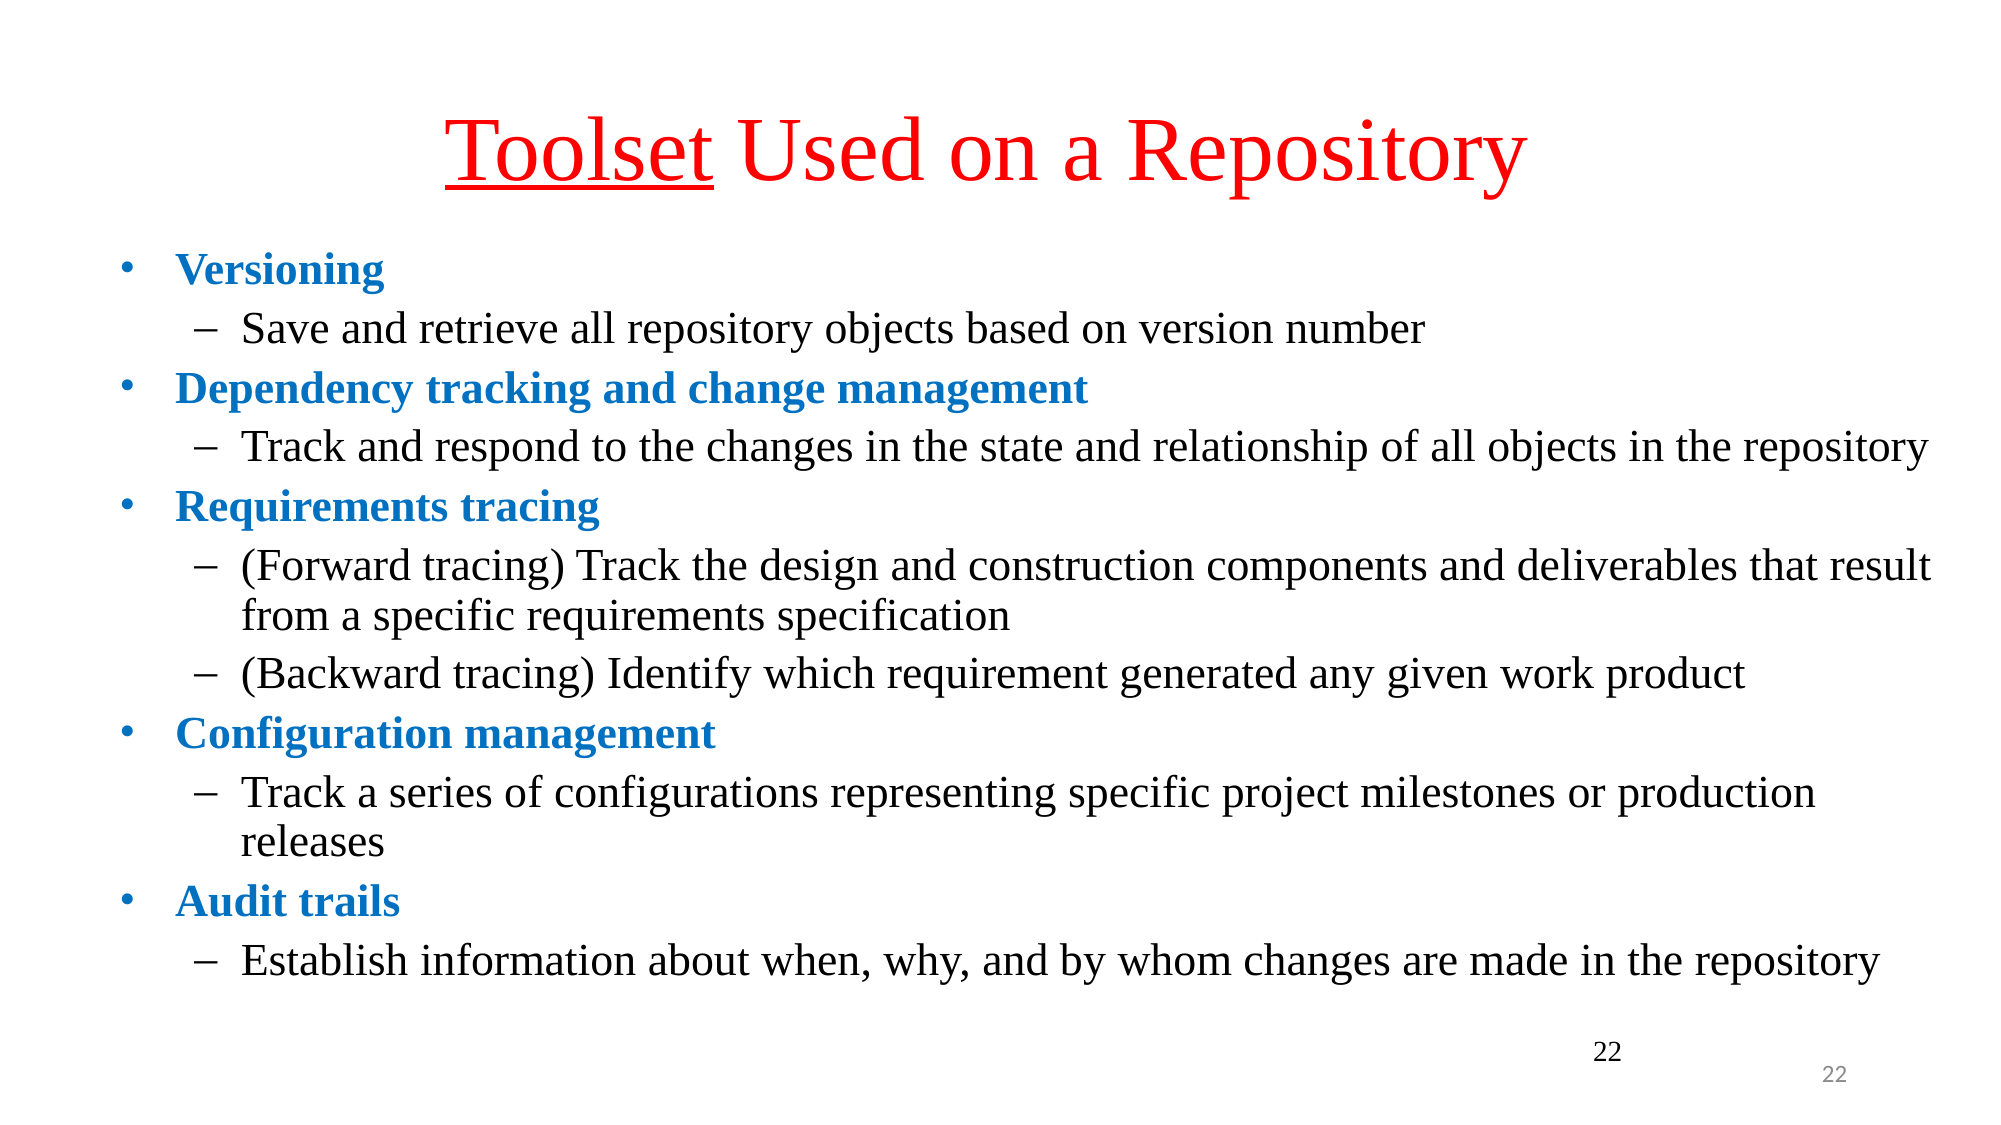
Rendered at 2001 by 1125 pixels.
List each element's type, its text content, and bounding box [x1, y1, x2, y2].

text_box 22 [1324, 1025, 1638, 1100]
text_box Versioning Save and retrieve all repository objects based on version number Dependency tracking and change management Track and respond to the changes in the state and relationship of all objects in the repository Requirements tracing (Forward tracing) Track the design and construction components and deliverables that result from a specific requirements specification (Backward tracing) Identify which requirement generated any given work product Configuration management Track a series of configurations representing specific project milestones or production releases Audit trails Establish information about when, why, and by whom changes are made in the repository [104, 237, 1949, 1025]
text_box Toolset Used on a Repository [349, 50, 1625, 237]
slide_number 22 [1412, 1042, 1863, 1103]
